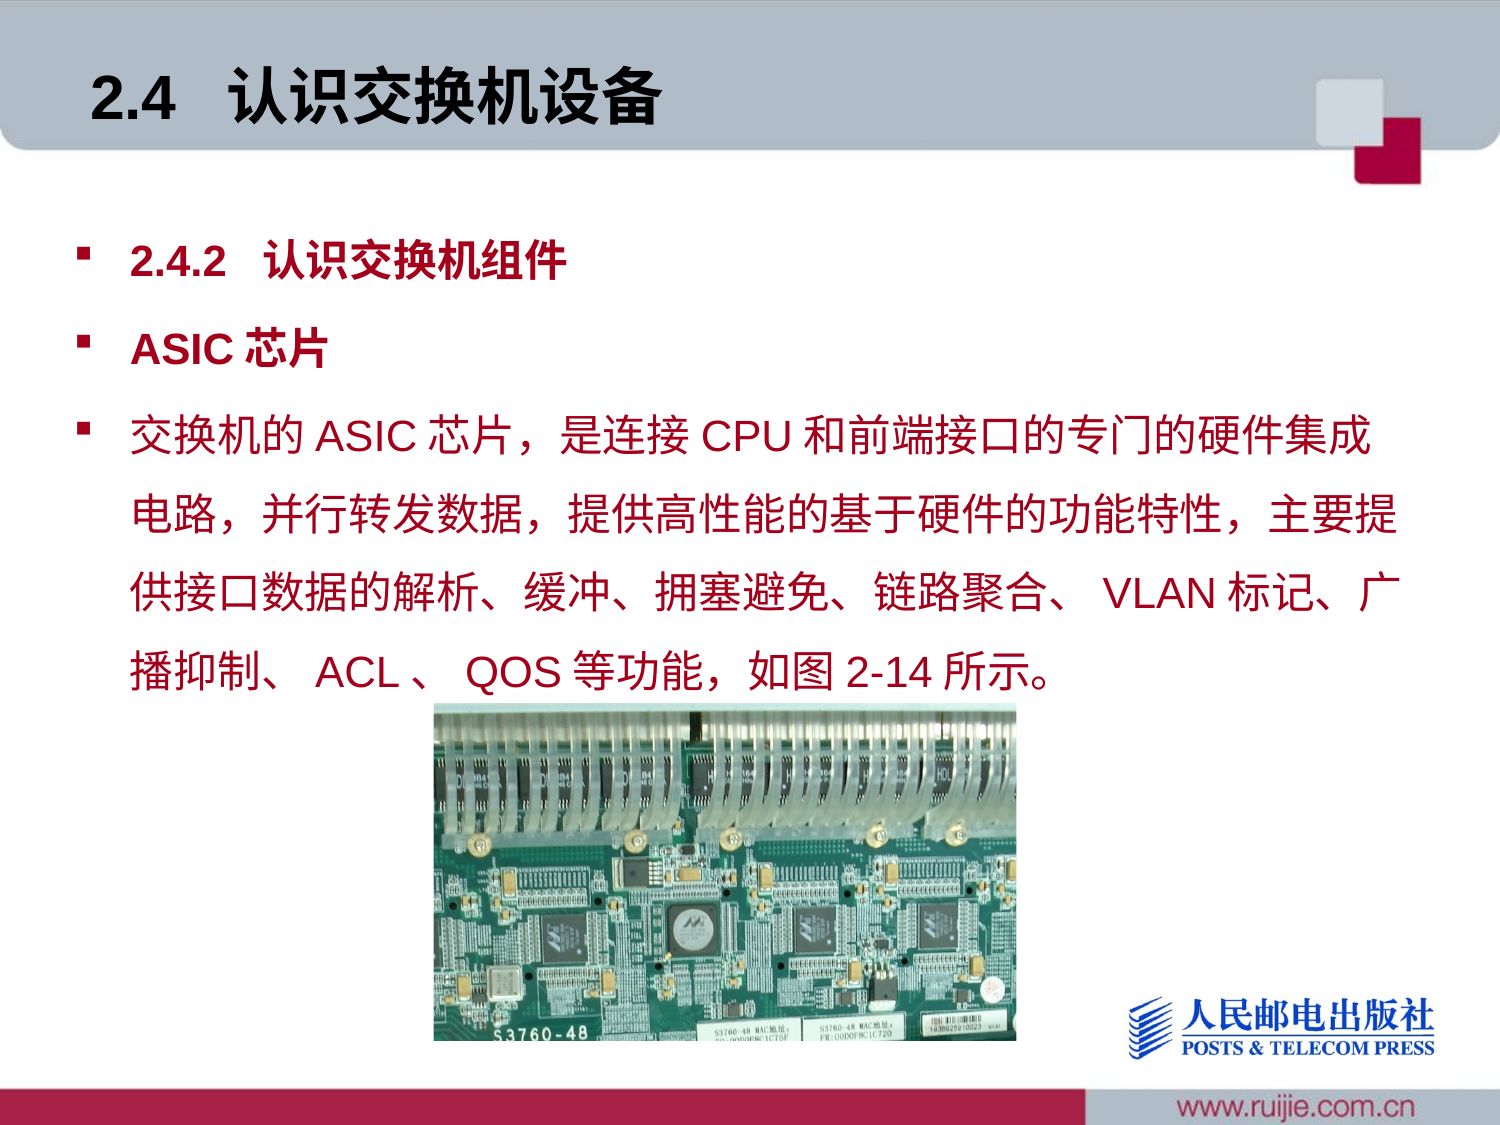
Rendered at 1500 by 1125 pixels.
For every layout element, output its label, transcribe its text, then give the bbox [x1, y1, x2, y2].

list 2.4.2 认识交换机组件 ASIC芯片 交换机的ASIC芯片，是连接CPU和前端接口的专门的硬件集成电路，并行转发数据，提供高性能的基于硬件的功能特性，主要提供接口数据的解析、缓冲、拥塞避免、链路聚合、VLAN标记、广播抑制、ACL、QOS等功能，如图2-14所示。 [58, 199, 1419, 925]
title 2.4 认识交换机设备 [75, 31, 1306, 159]
picture [0, 1, 1500, 1125]
